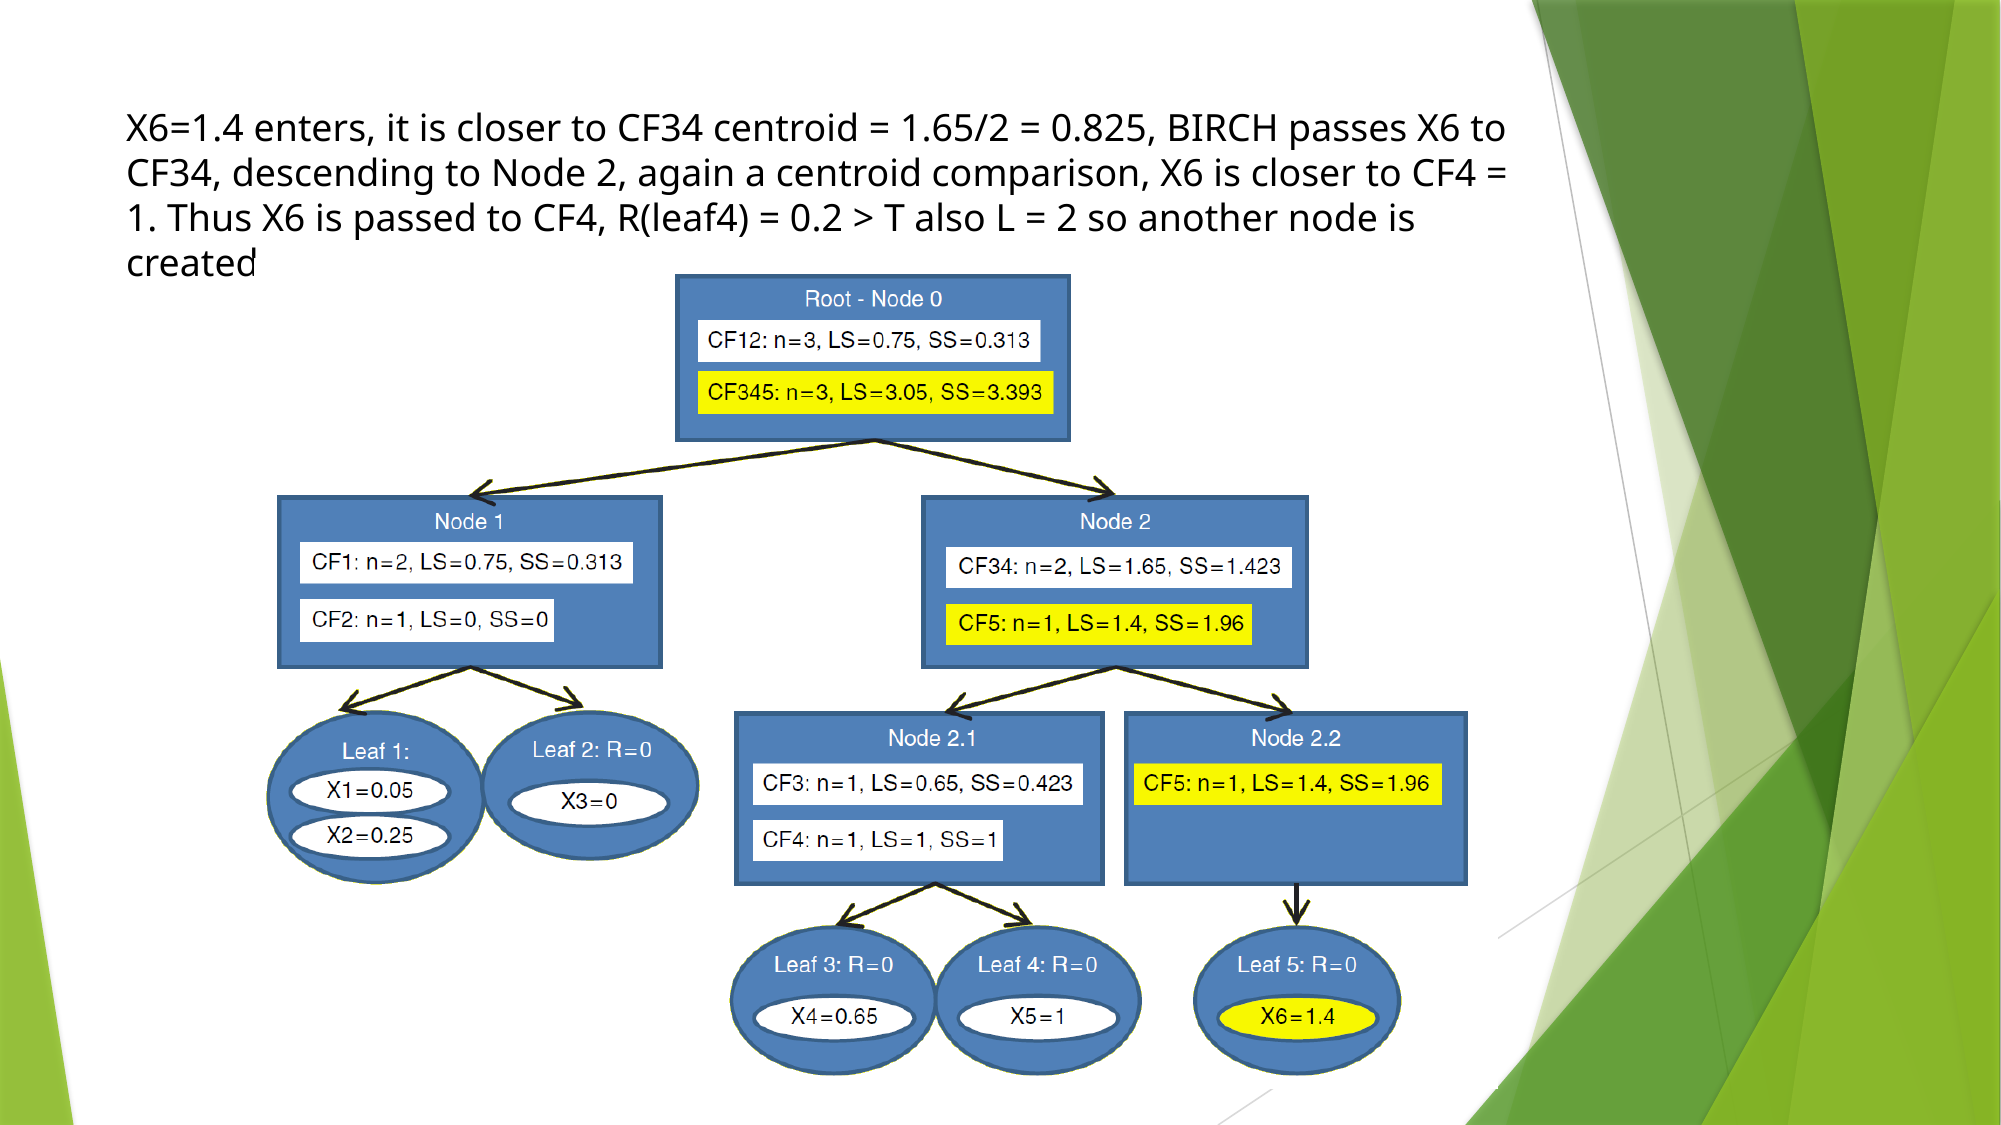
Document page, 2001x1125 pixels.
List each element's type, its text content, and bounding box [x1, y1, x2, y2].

text_box X6=1.4 enters, it is closer to CF34 centroid = 1.65/2 = 0.825, BIRCH passes X6 to CF34, descending to Node 2, again a centroid comparison, X6 is closer to CF4 = 1. Thus X6 is passed to CF4, R(leaf4) = 0.2 > T also L = 2 so another node is created. [111, 96, 1538, 291]
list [253, 258, 1499, 1089]
